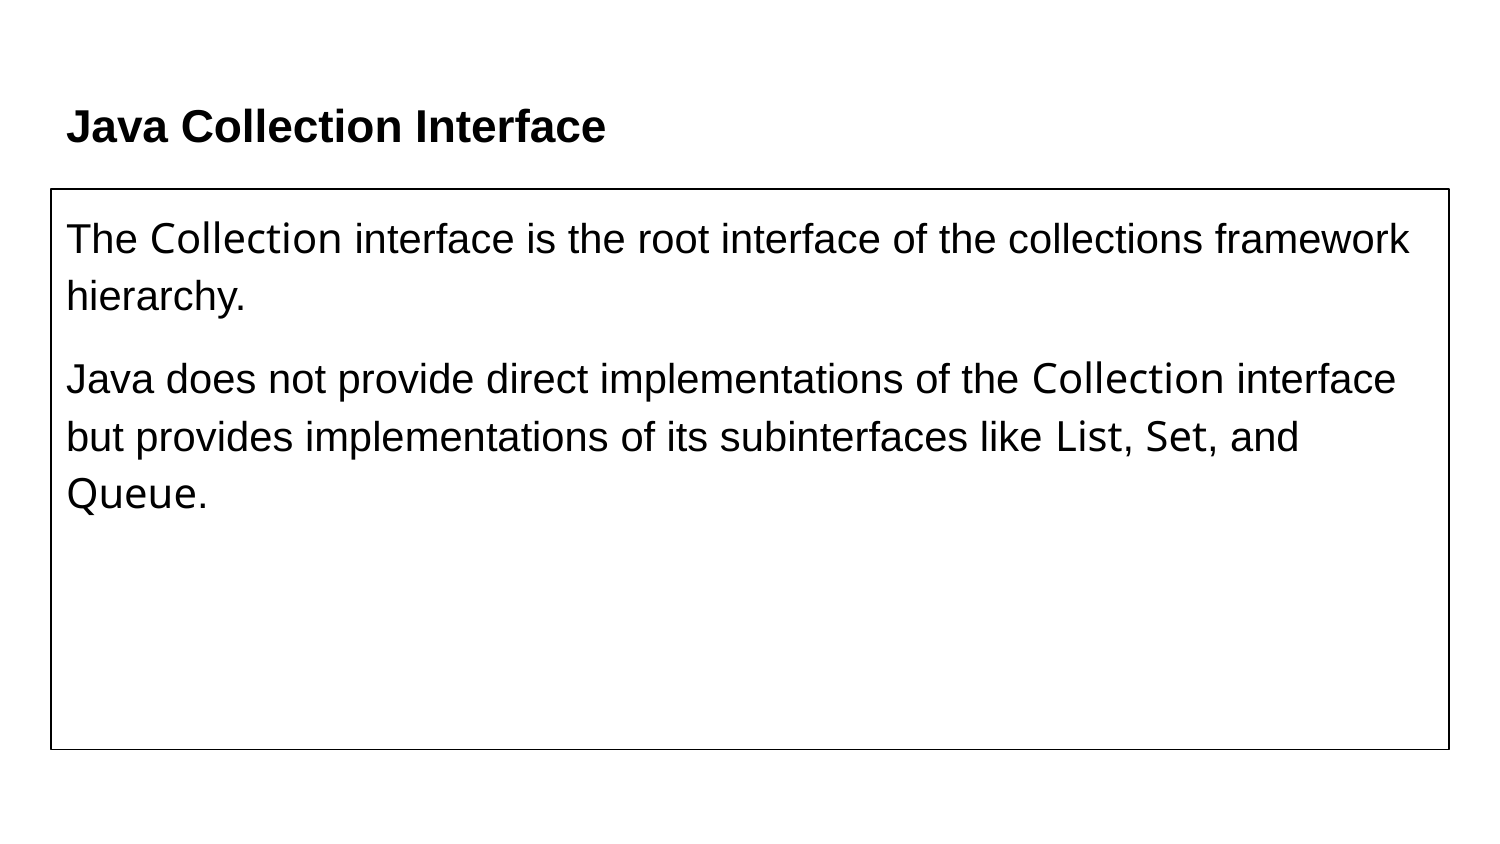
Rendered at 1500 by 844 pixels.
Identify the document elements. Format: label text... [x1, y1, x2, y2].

title Java Collection Interface [51, 72, 1449, 167]
list The Collection interface is the root interface of the collections framework hierarchy. Java does not provide direct implementations of the Collection interface but provides implementations of its subinterfaces like List, Set, and Queue. [51, 189, 1449, 750]
